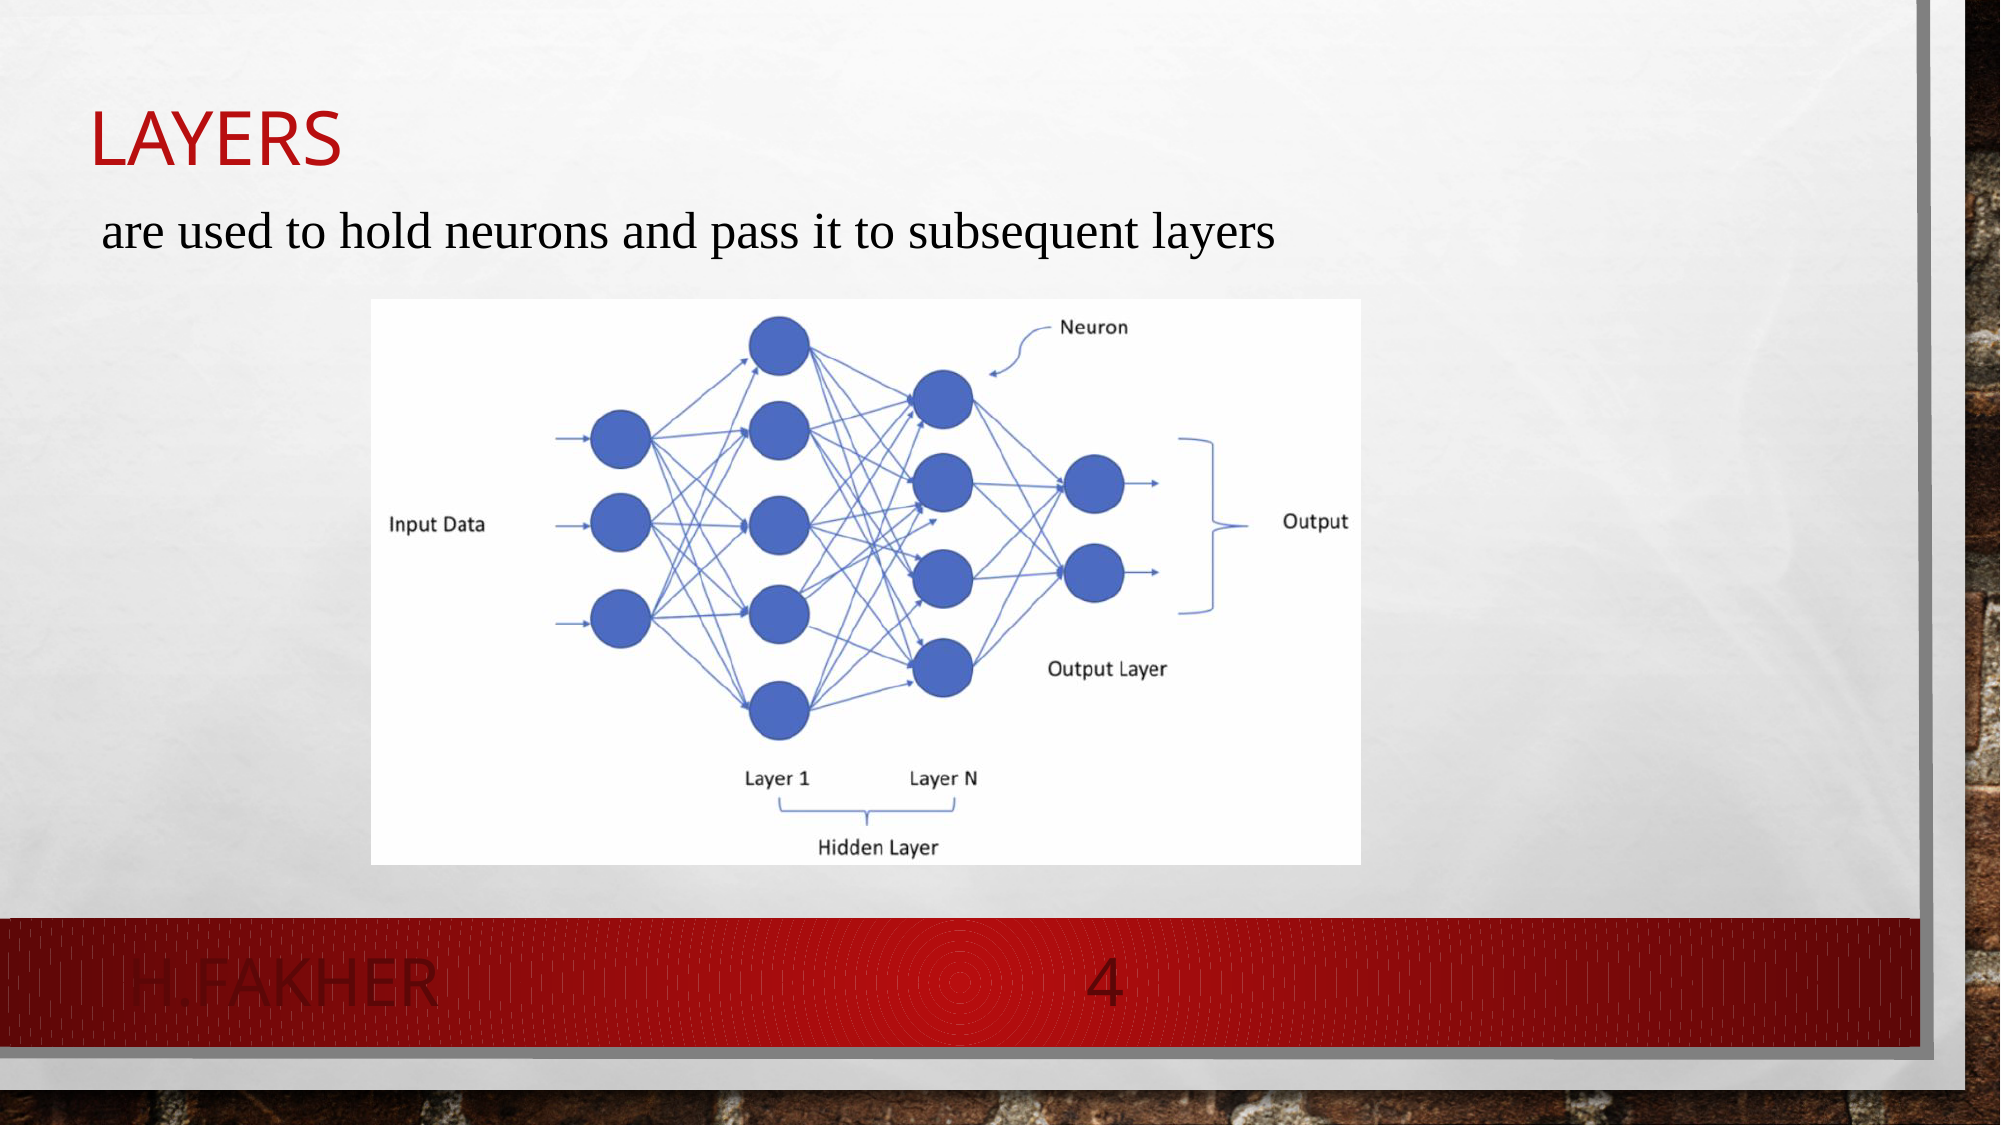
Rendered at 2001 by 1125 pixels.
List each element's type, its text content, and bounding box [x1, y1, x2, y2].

title Layers [73, 79, 751, 190]
slide_number 4 [1031, 944, 1181, 1027]
footer H.Fakher [112, 944, 1015, 1027]
text_box are used to hold neurons and pass it to subsequent layers [86, 189, 1646, 267]
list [370, 299, 1362, 865]
picture [0, 0, 2000, 1125]
